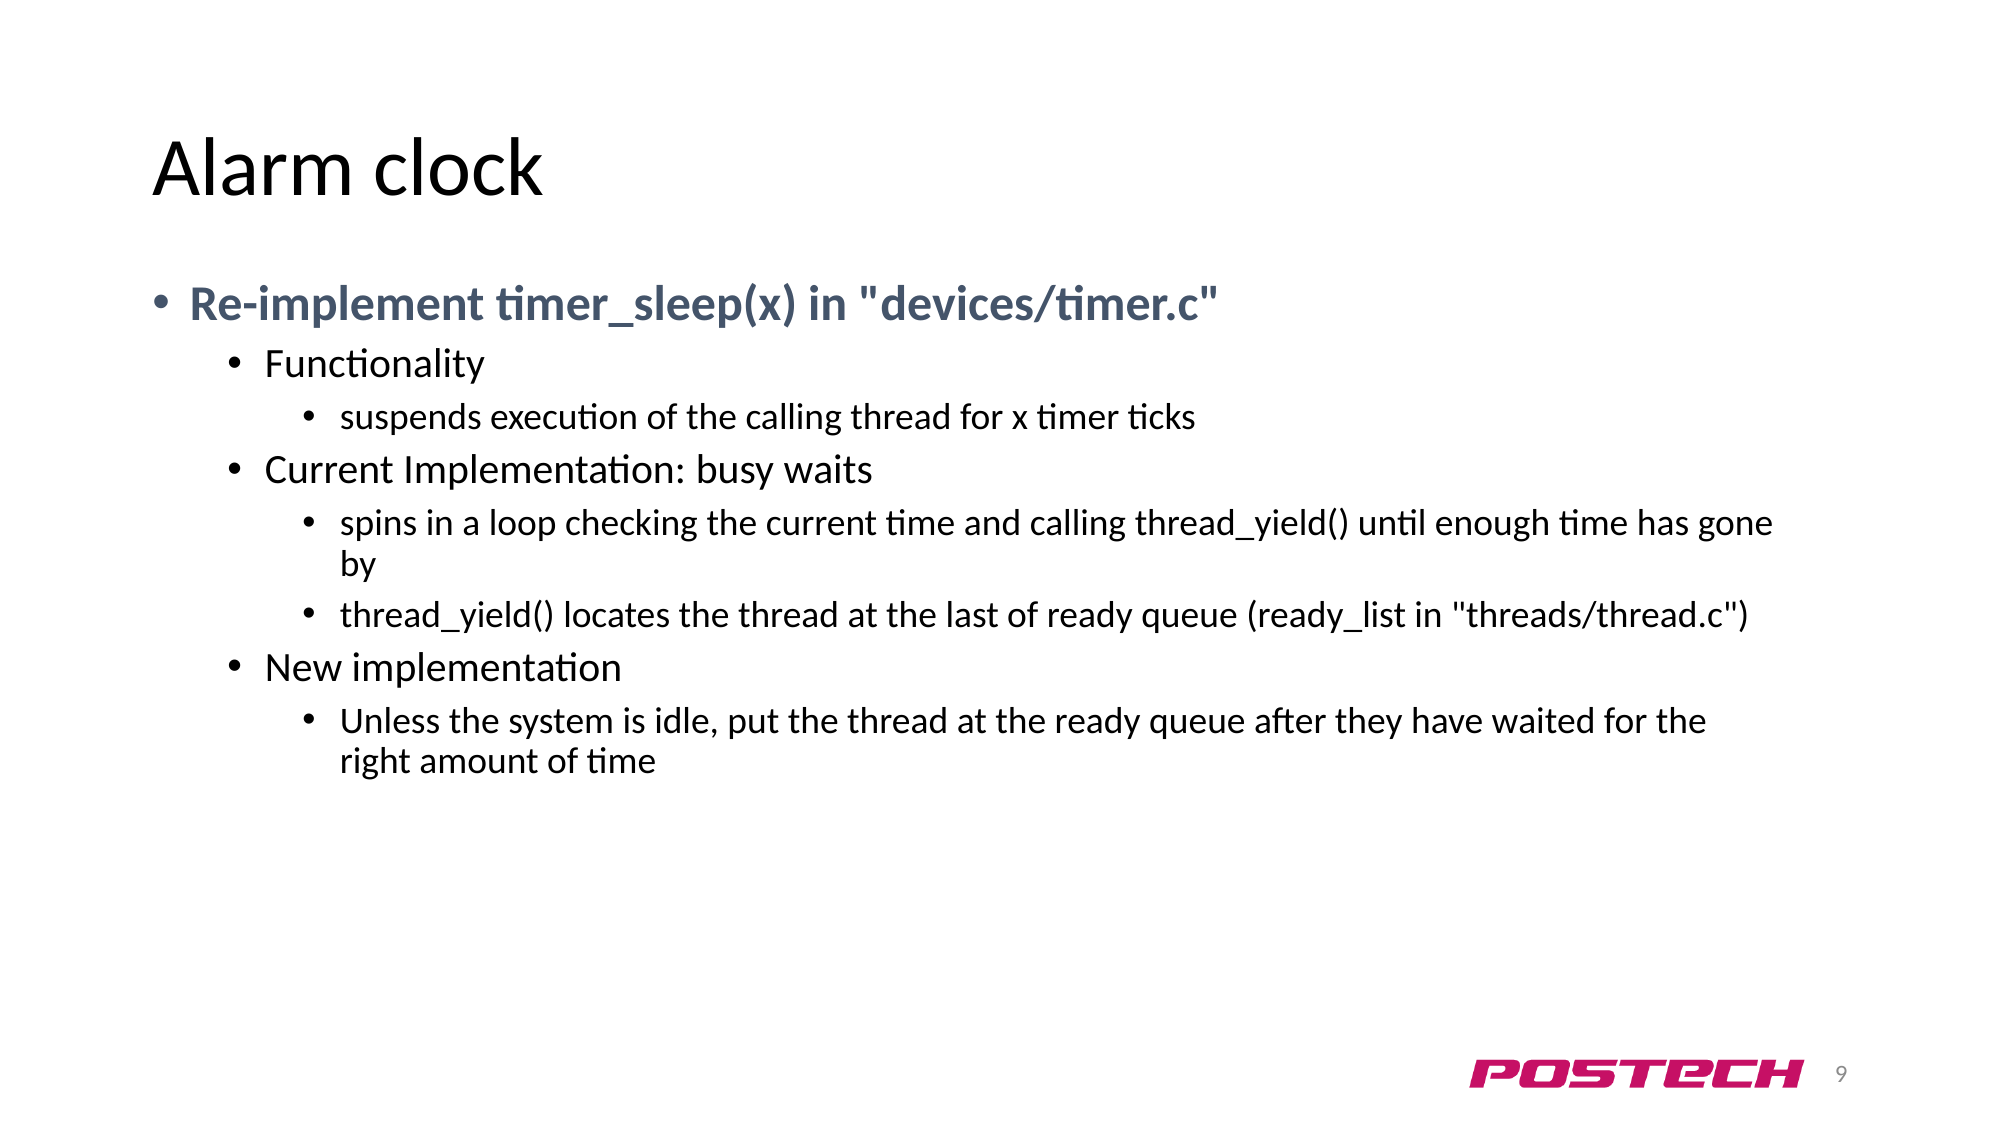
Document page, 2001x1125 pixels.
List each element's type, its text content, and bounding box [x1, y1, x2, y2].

title Alarm clock [137, 59, 1863, 278]
text_box Re-implement timer_sleep(x) in "devices/timer.c" Functionality suspends execution of the calling thread for x timer ticks Current Implementation: busy waits spins in a loop checking the current time and calling thread_yield() until enough time has gone by thread_yield() locates the thread at the last of ready queue (ready_list in "threads/thread.c") New implementation Unless the system is idle, put the thread at the ready queue after they have waited for the right amount of time [137, 269, 1801, 1022]
slide_number 9 [1412, 1042, 1863, 1103]
